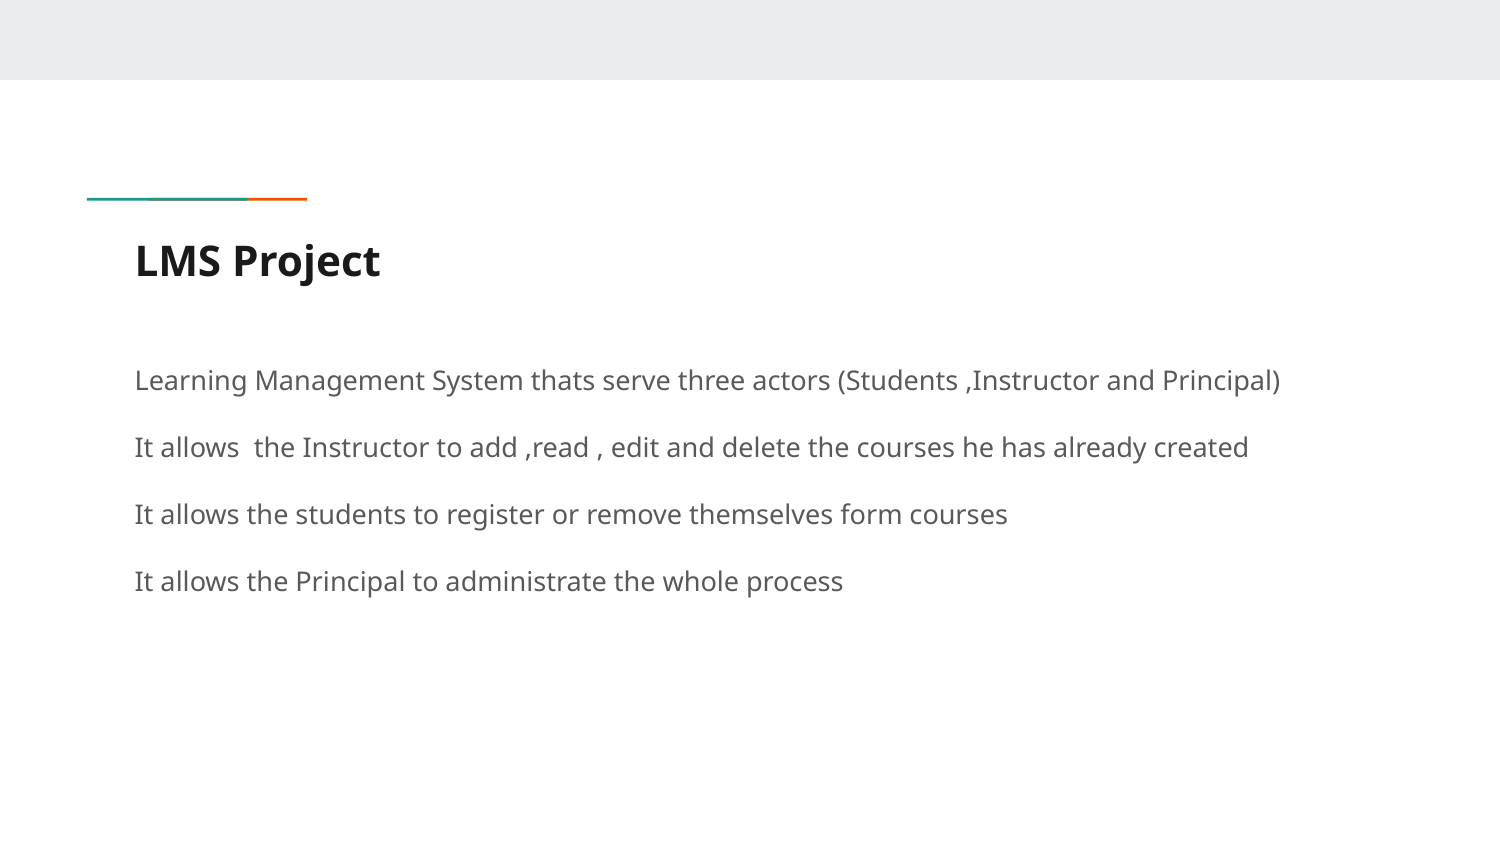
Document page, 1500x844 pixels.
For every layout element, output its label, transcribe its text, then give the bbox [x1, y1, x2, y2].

list Learning Management System thats serve three actors (Students ,Instructor and Principal) It allows the Instructor to add ,read , edit and delete the courses he has already created It allows the students to register or remove themselves form courses It allows the Principal to administrate the whole process [119, 341, 1381, 712]
title LMS Project [119, 216, 1381, 305]
